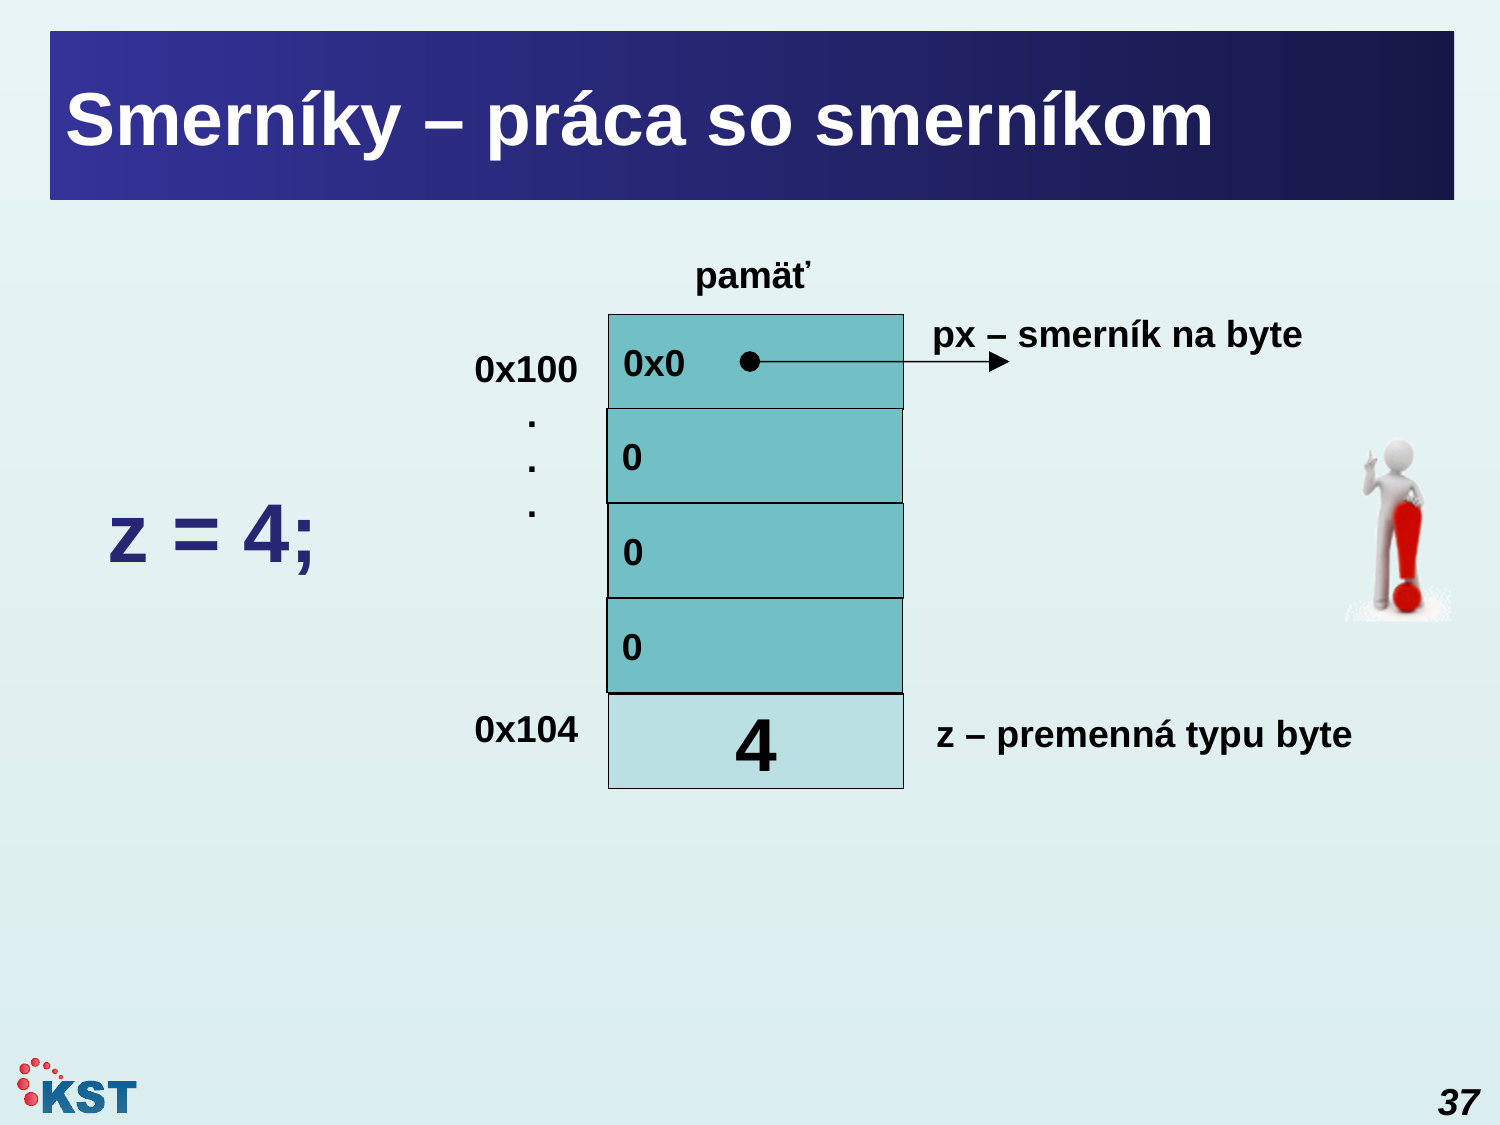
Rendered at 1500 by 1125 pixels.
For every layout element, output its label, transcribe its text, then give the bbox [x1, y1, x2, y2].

text_box 0x0 [608, 314, 904, 409]
text_box 0x100 . . . 0x104 [459, 337, 613, 803]
text_box 0 [607, 597, 903, 693]
title Smerníky – práca so smerníkom [49, 30, 1455, 200]
picture [17, 1058, 140, 1118]
text_box px – smerník na byte [917, 302, 1318, 363]
text_box 0 [607, 408, 903, 503]
text_box [989, 363, 1007, 372]
text_box z = 4; [92, 471, 334, 587]
text_box 4 [613, 693, 904, 789]
slide_number 37 [1413, 1070, 1495, 1118]
text_box z – premenná typu byte [921, 702, 1368, 763]
text_box 0 [608, 503, 904, 598]
text_box [739, 351, 917, 372]
picture [1344, 415, 1452, 630]
text_box pamäť [679, 243, 826, 304]
